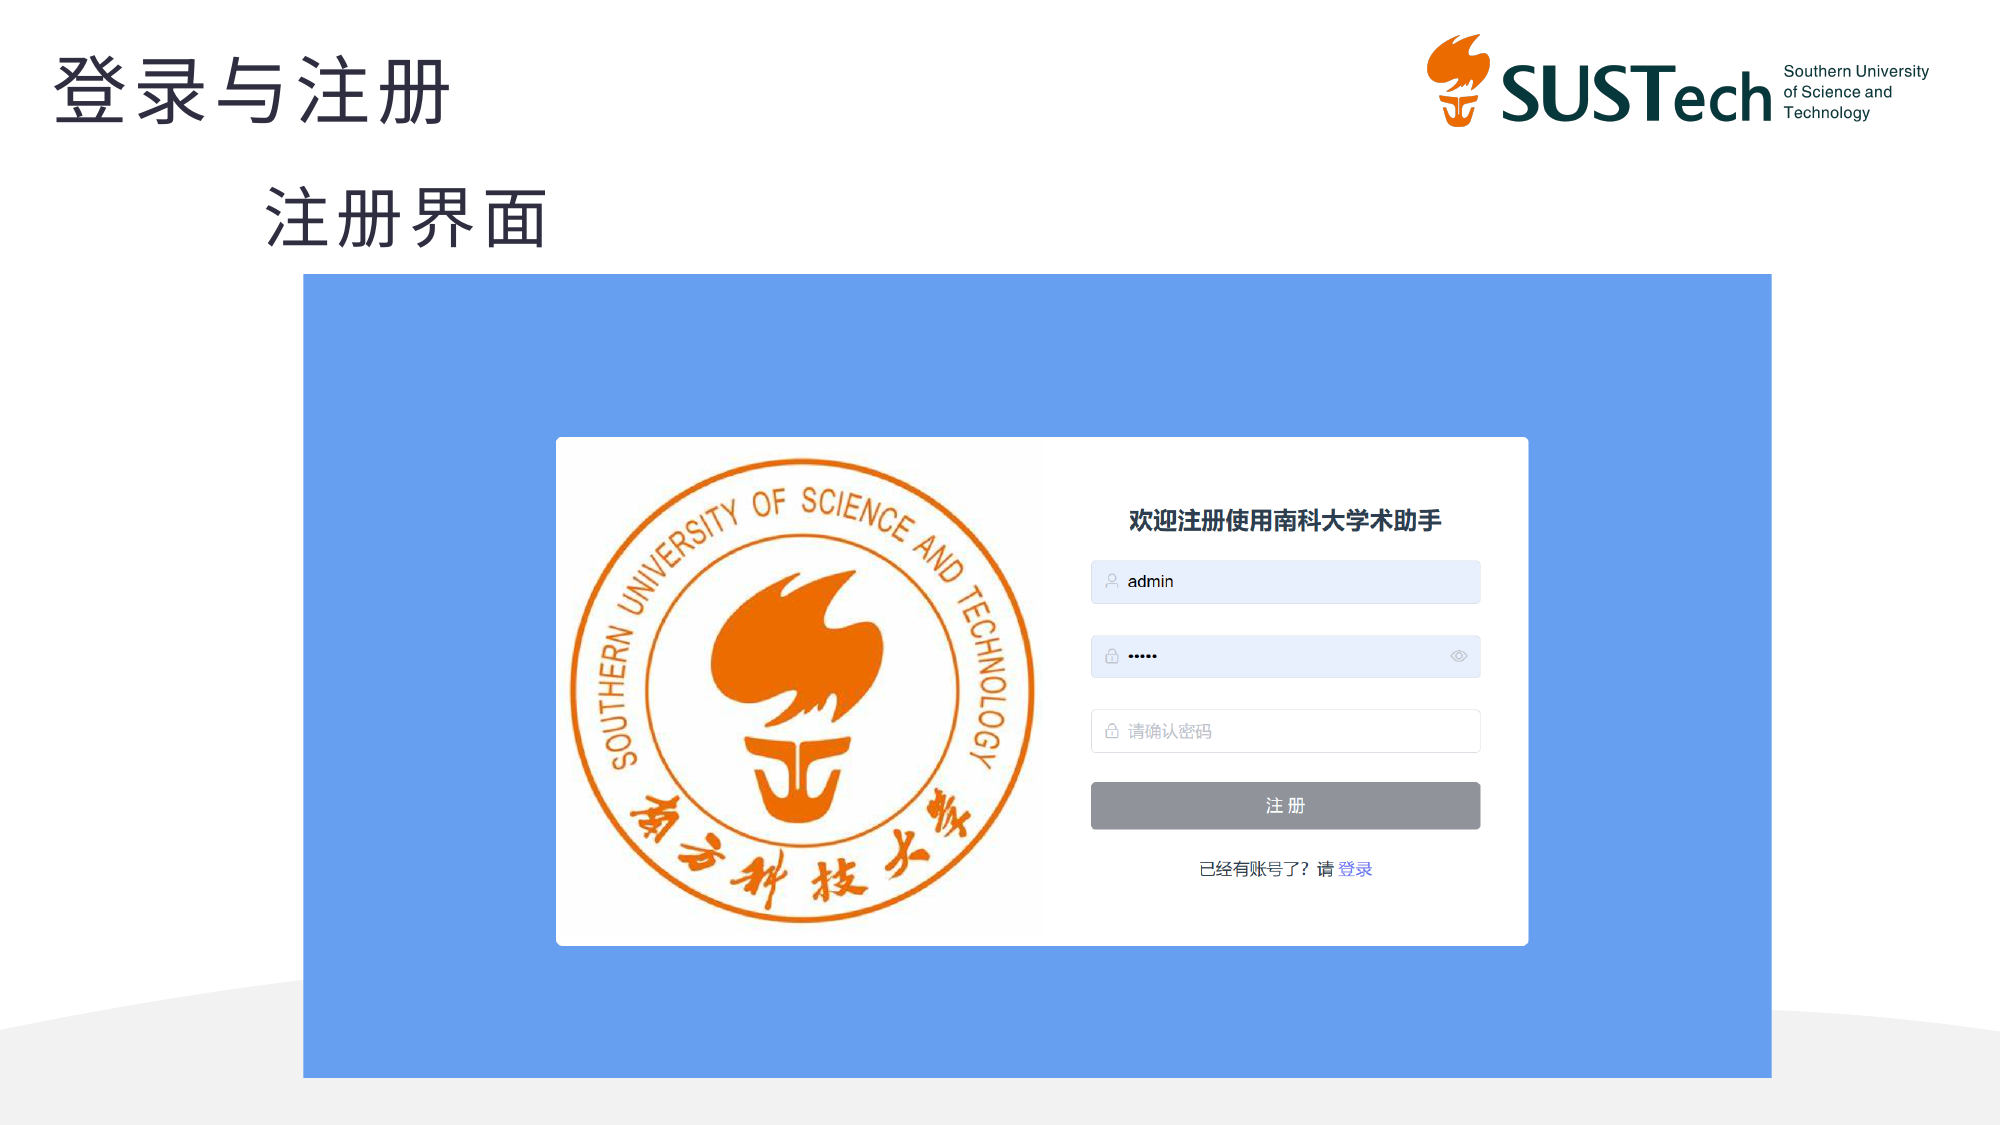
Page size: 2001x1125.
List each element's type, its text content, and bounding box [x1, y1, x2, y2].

picture [1427, 34, 1929, 127]
text_box 登录与注册 [37, 18, 468, 142]
text_box [0, 979, 2000, 1125]
text_box 注册界面 [248, 152, 565, 263]
picture [303, 274, 1772, 1078]
